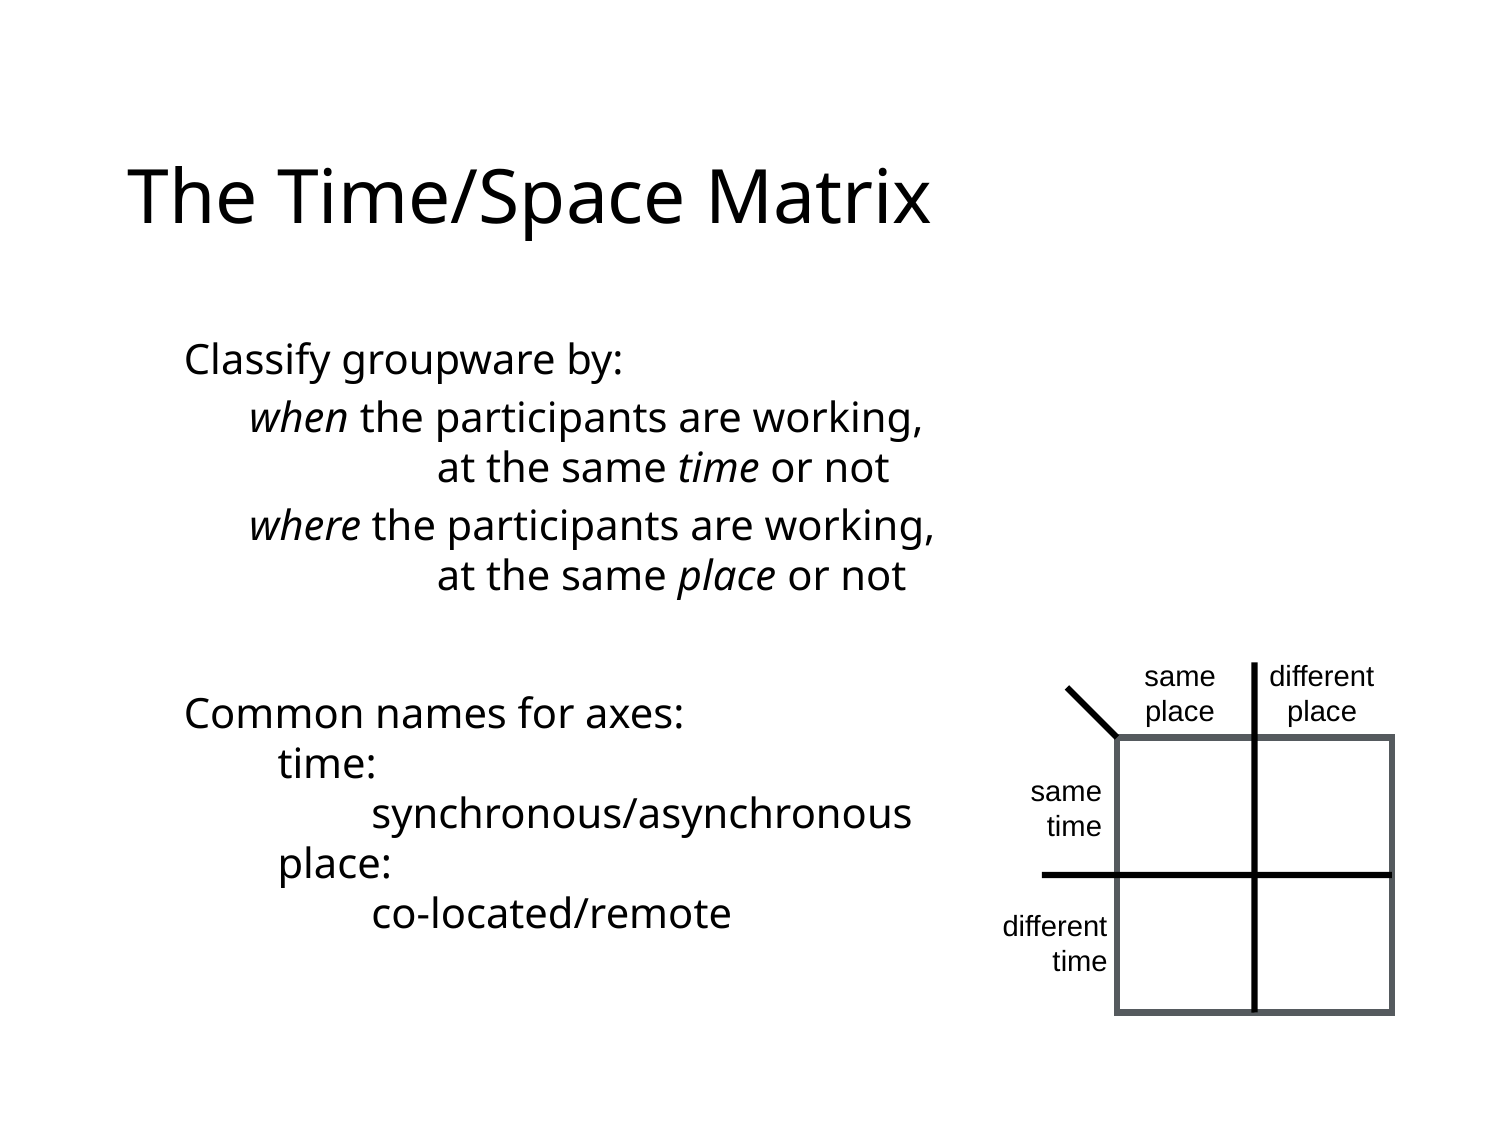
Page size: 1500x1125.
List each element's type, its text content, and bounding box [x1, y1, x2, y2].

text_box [987, 649, 1393, 1013]
list Classify groupware by: when the participants are working, at the same time or not where the participants are working, at the same place or not Common names for axes: time: synchronous/asynchronous place: co-located/remote [112, 324, 1388, 1000]
title The Time/Space Matrix [112, 99, 1238, 288]
